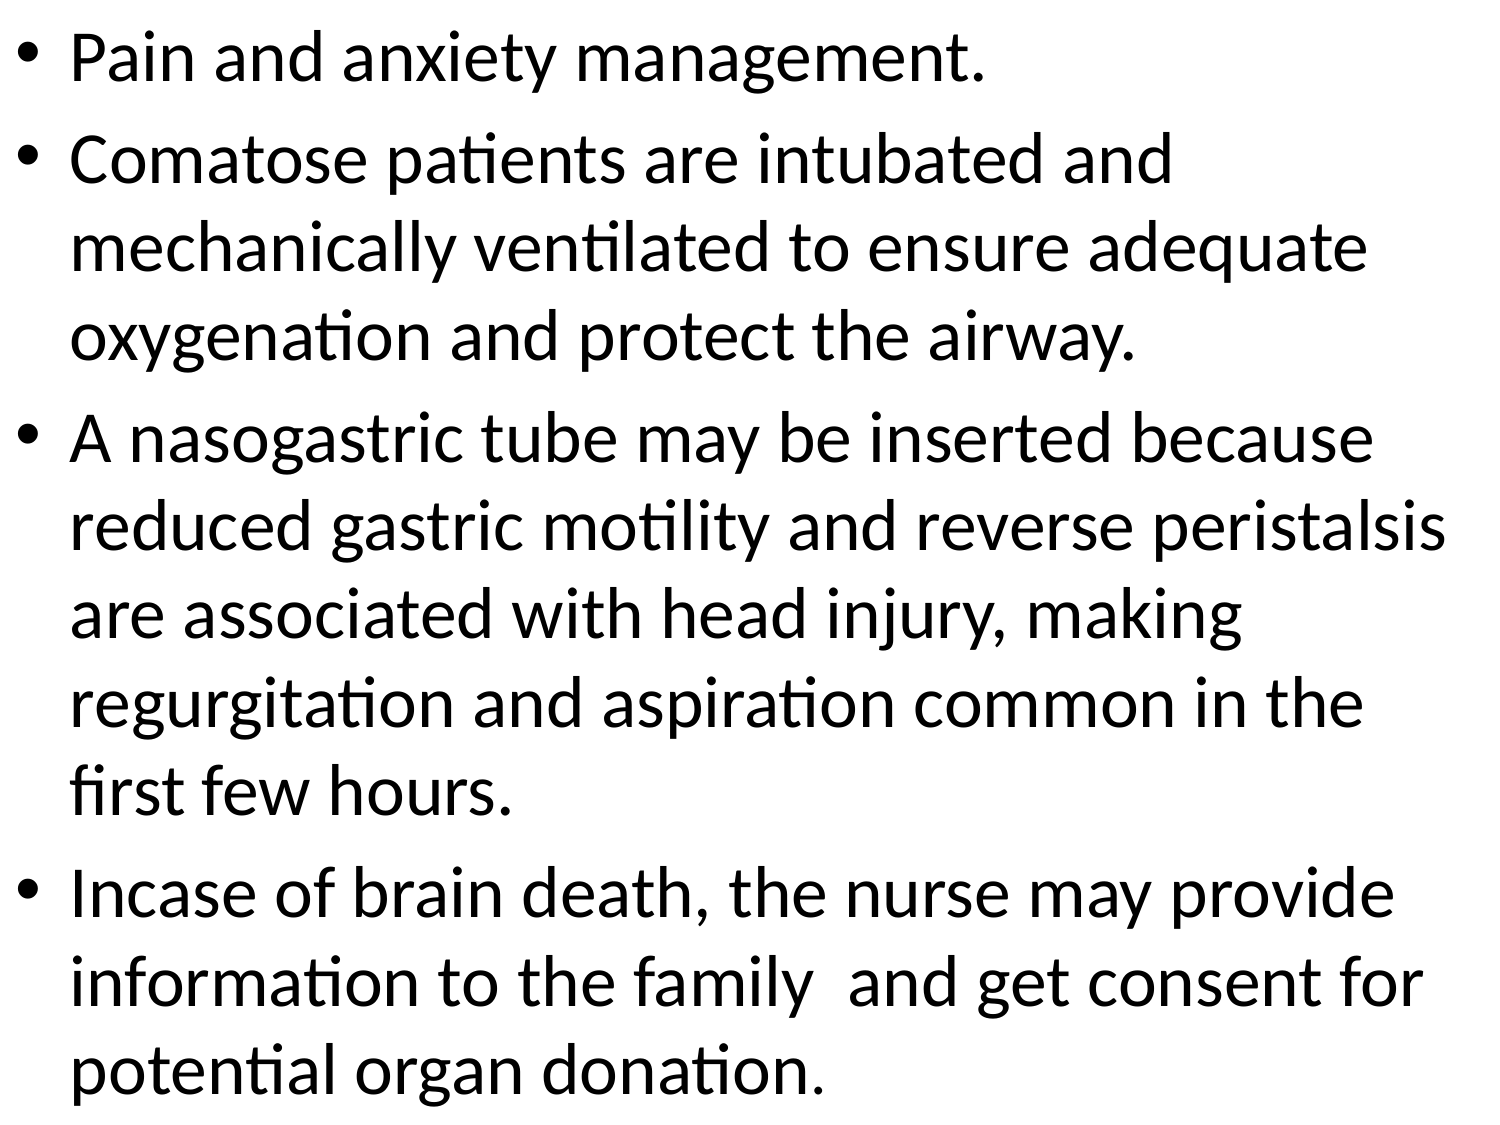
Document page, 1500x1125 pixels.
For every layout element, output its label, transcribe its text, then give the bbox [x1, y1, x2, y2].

list Pain and anxiety management. Comatose patients are intubated and mechanically ventilated to ensure adequate oxygenation and protect the airway. A nasogastric tube may be inserted because reduced gastric motility and reverse peristalsis are associated with head injury, making regurgitation and aspiration common in the first few hours. Incase of brain death, the nurse may provide information to the family and get consent for potential organ donation. [0, 0, 1500, 1125]
